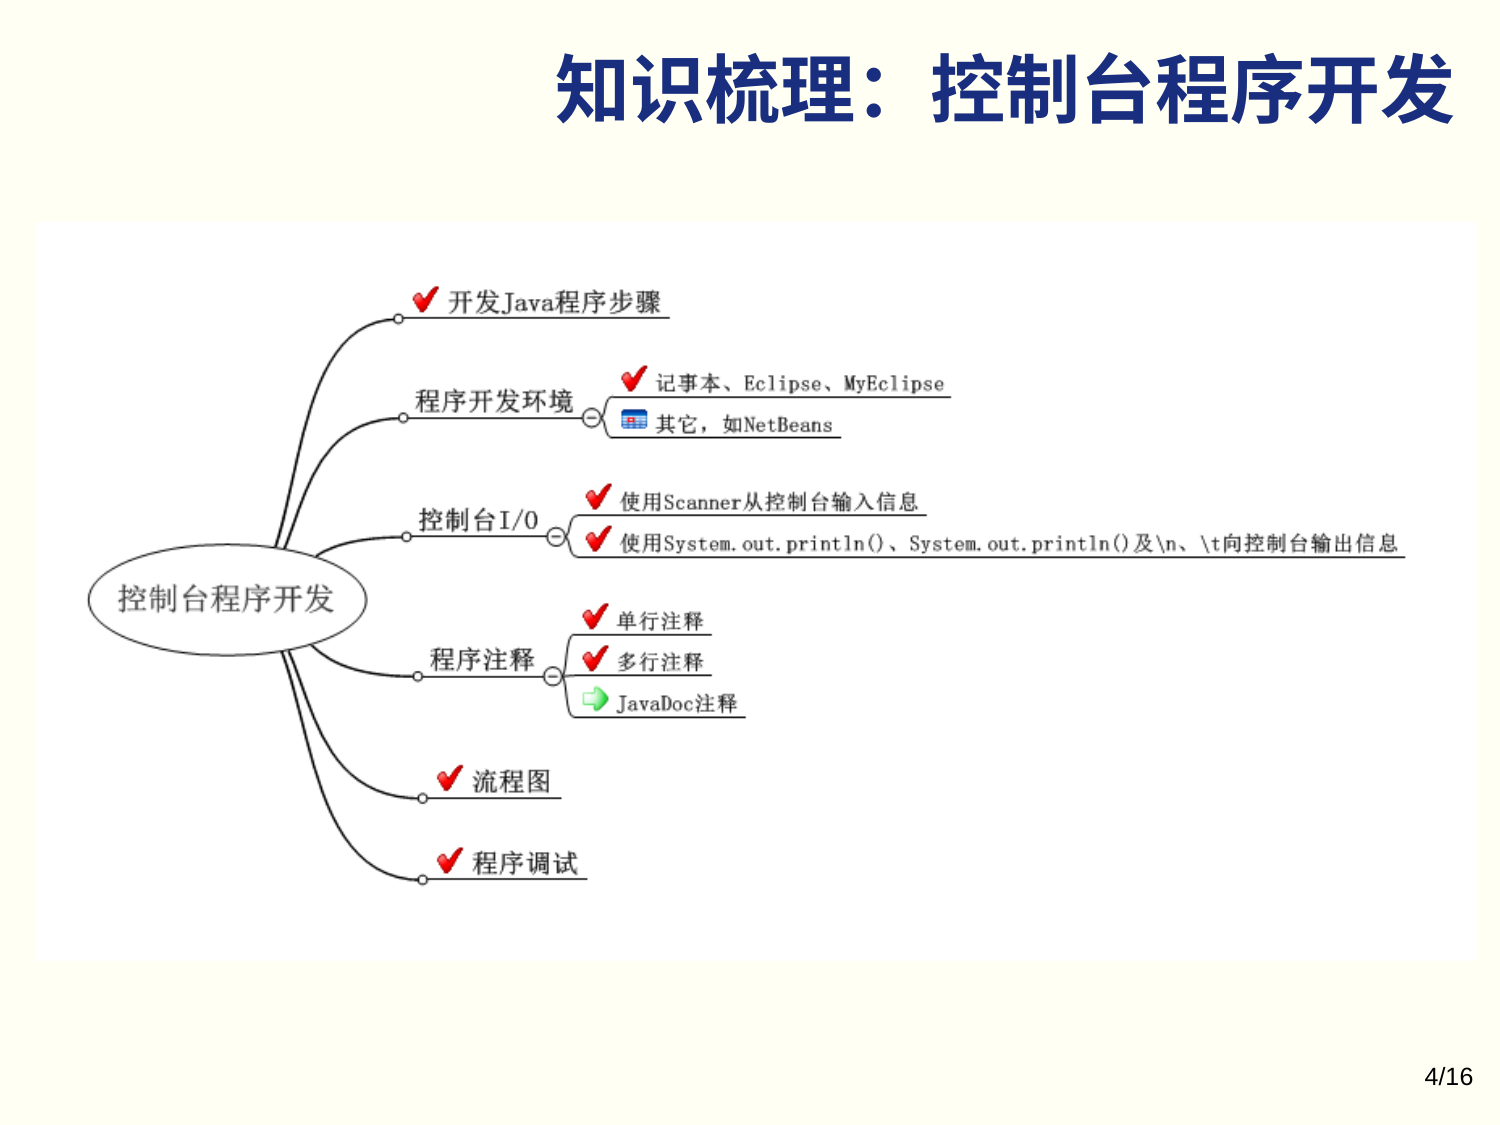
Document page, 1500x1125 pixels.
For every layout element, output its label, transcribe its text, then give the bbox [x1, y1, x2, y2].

title 知识梳理：控制台程序开发 [120, 34, 1471, 183]
picture [34, 222, 1475, 962]
slide_number /16 [1138, 1053, 1489, 1114]
